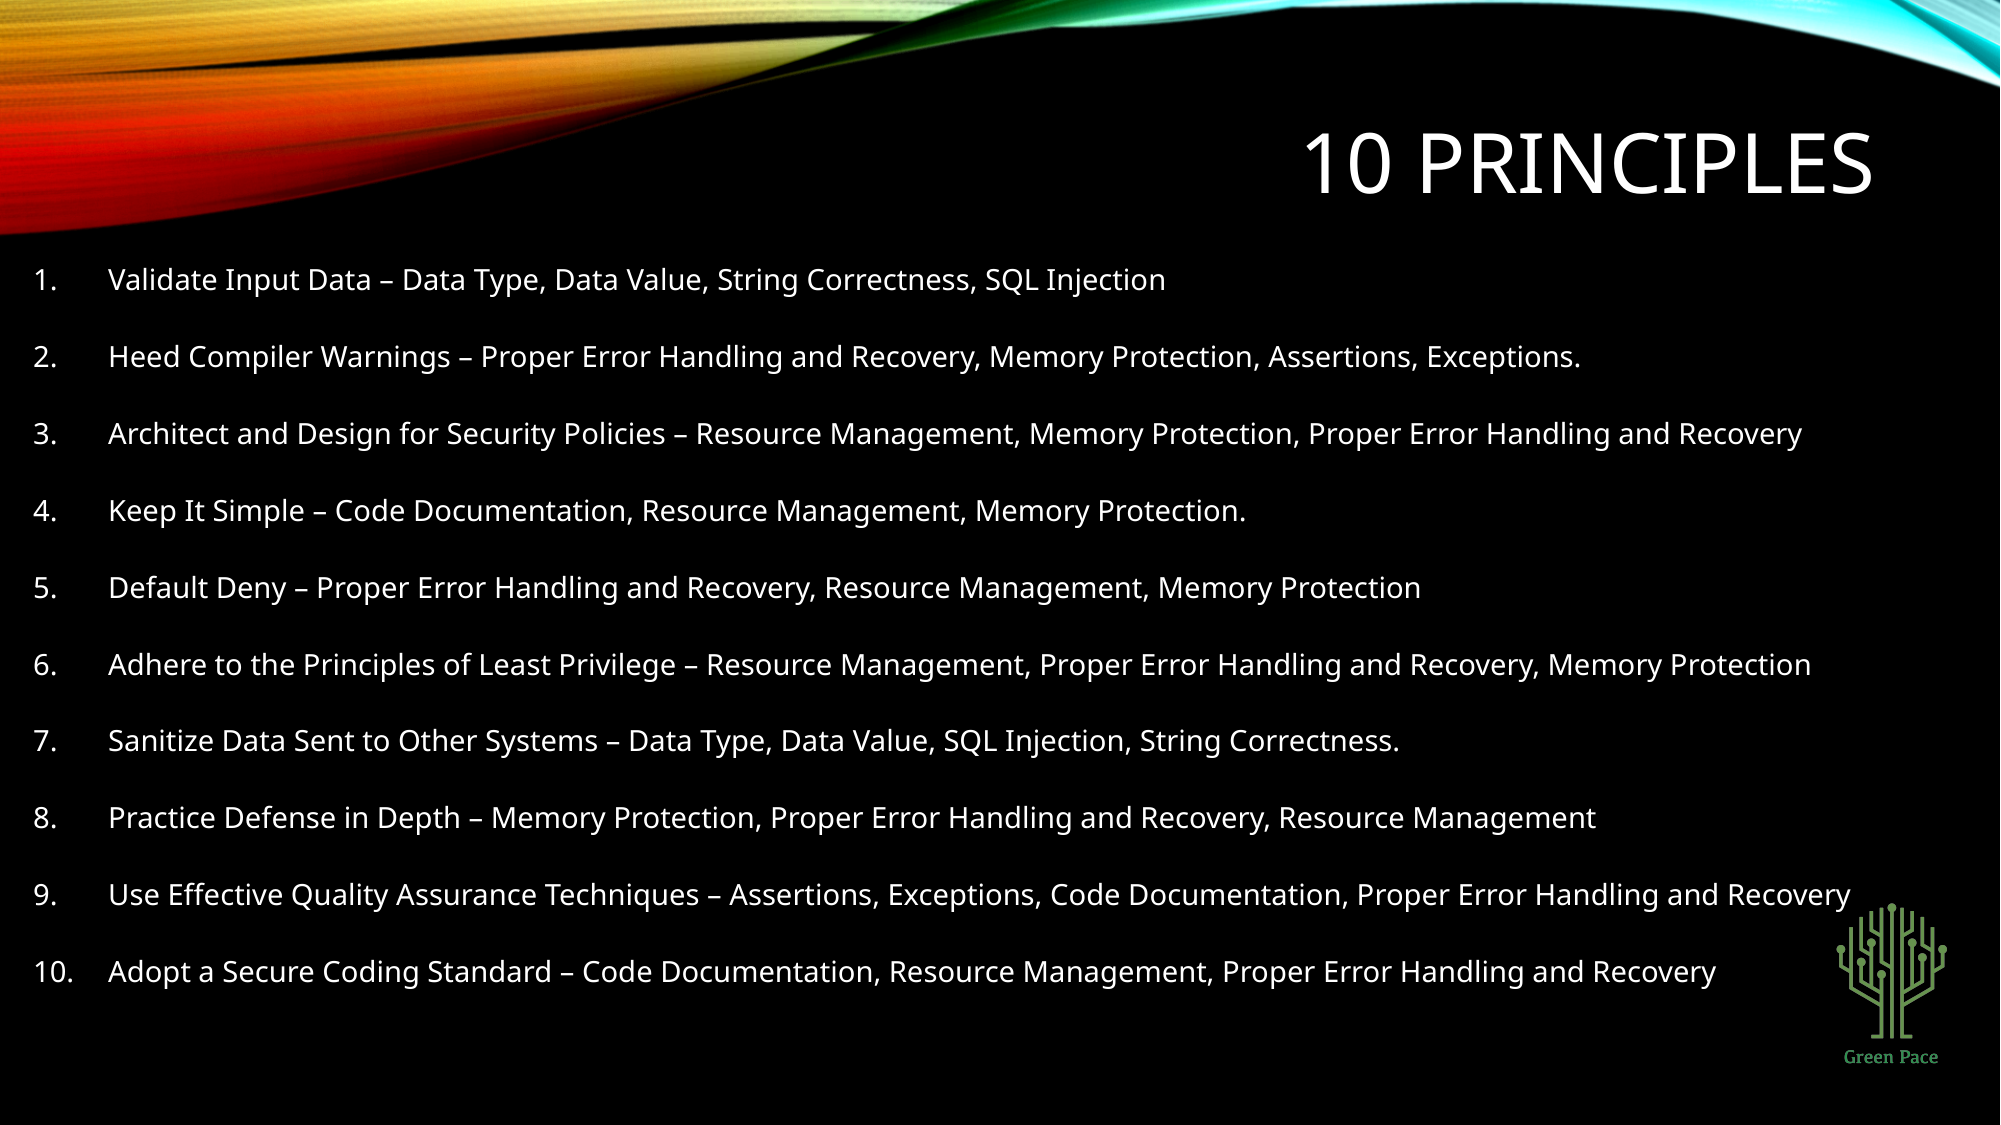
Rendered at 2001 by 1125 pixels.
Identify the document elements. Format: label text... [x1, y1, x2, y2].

title 10 PRINCIPLES [478, 60, 1891, 211]
picture [1817, 892, 1964, 1082]
picture [0, 0, 2000, 237]
list Validate Input Data – Data Type, Data Value, String Correctness, SQL Injection Heed Compiler Warnings – Proper Error Handling and Recovery, Memory Protection, Assertions, Exceptions. Architect and Design for Security Policies – Resource Management, Memory Protection, Proper Error Handling and Recovery Keep It Simple – Code Documentation, Resource Management, Memory Protection. Default Deny – Proper Error Handling and Recovery, Resource Management, Memory Protection Adhere to the Principles of Least Privilege – Resource Management, Proper Error Handling and Recovery, Memory Protection Sanitize Data Sent to Other Systems – Data Type, Data Value, SQL Injection, String Correctness. Practice Defense in Depth – Memory Protection, Proper Error Handling and Recovery, Resource Management Use Effective Quality Assurance Techniques – Assertions, Exceptions, Code Documentation, Proper Error Handling and Recovery Adopt a Secure Coding Standard – Code Documentation, Resource Management, Proper Error Handling and Recovery [18, 211, 1982, 873]
